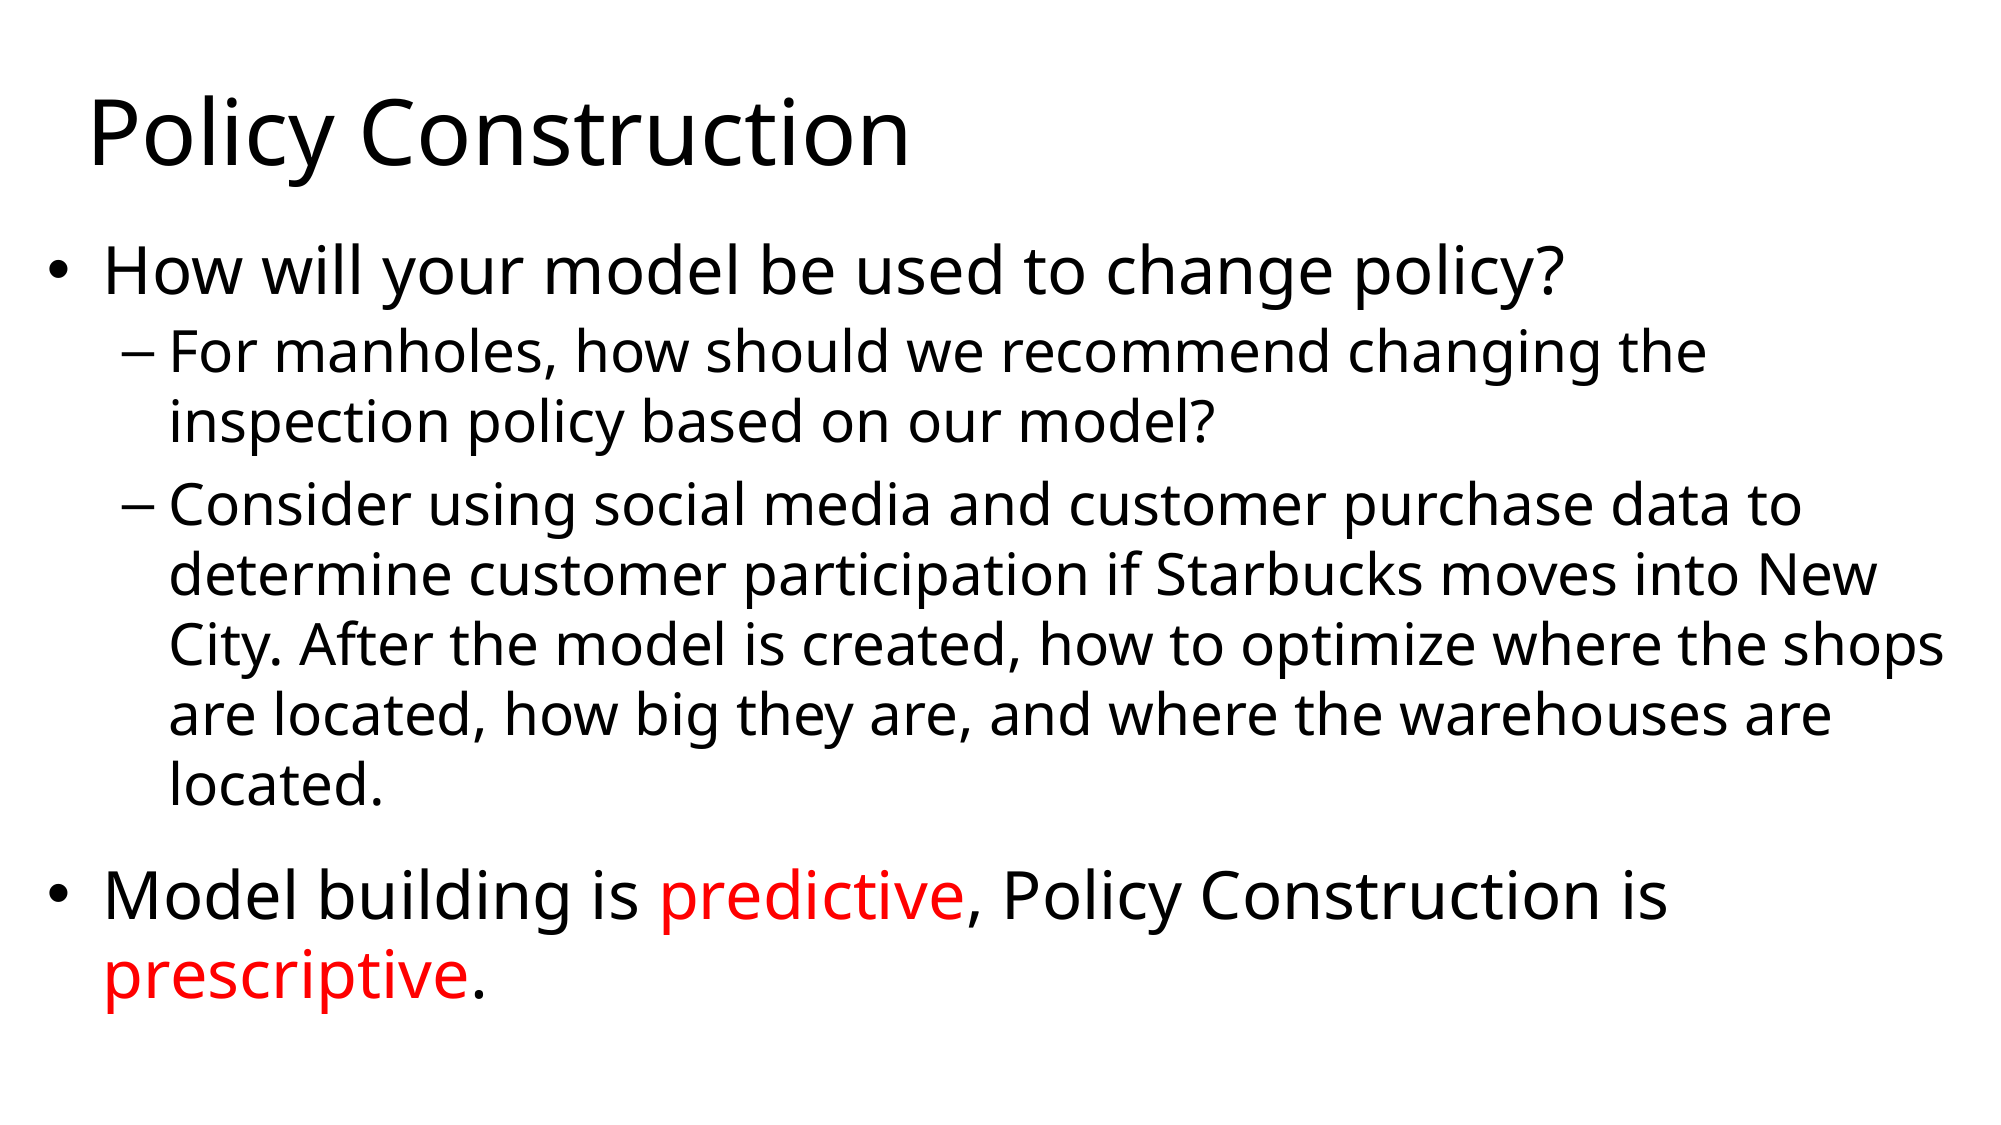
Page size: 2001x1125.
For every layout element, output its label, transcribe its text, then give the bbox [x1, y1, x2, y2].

title Policy Construction [0, 0, 1953, 205]
list How will your model be used to change policy? For manholes, how should we recommend changing the inspection policy based on our model? Consider using social media and customer purchase data to determine customer participation if Starbucks moves into New City. After the model is created, how to optimize where the shops are located, how big they are, and where the warehouses are located. Model building is predictive, Policy Construction is prescriptive. [32, 220, 1969, 1089]
